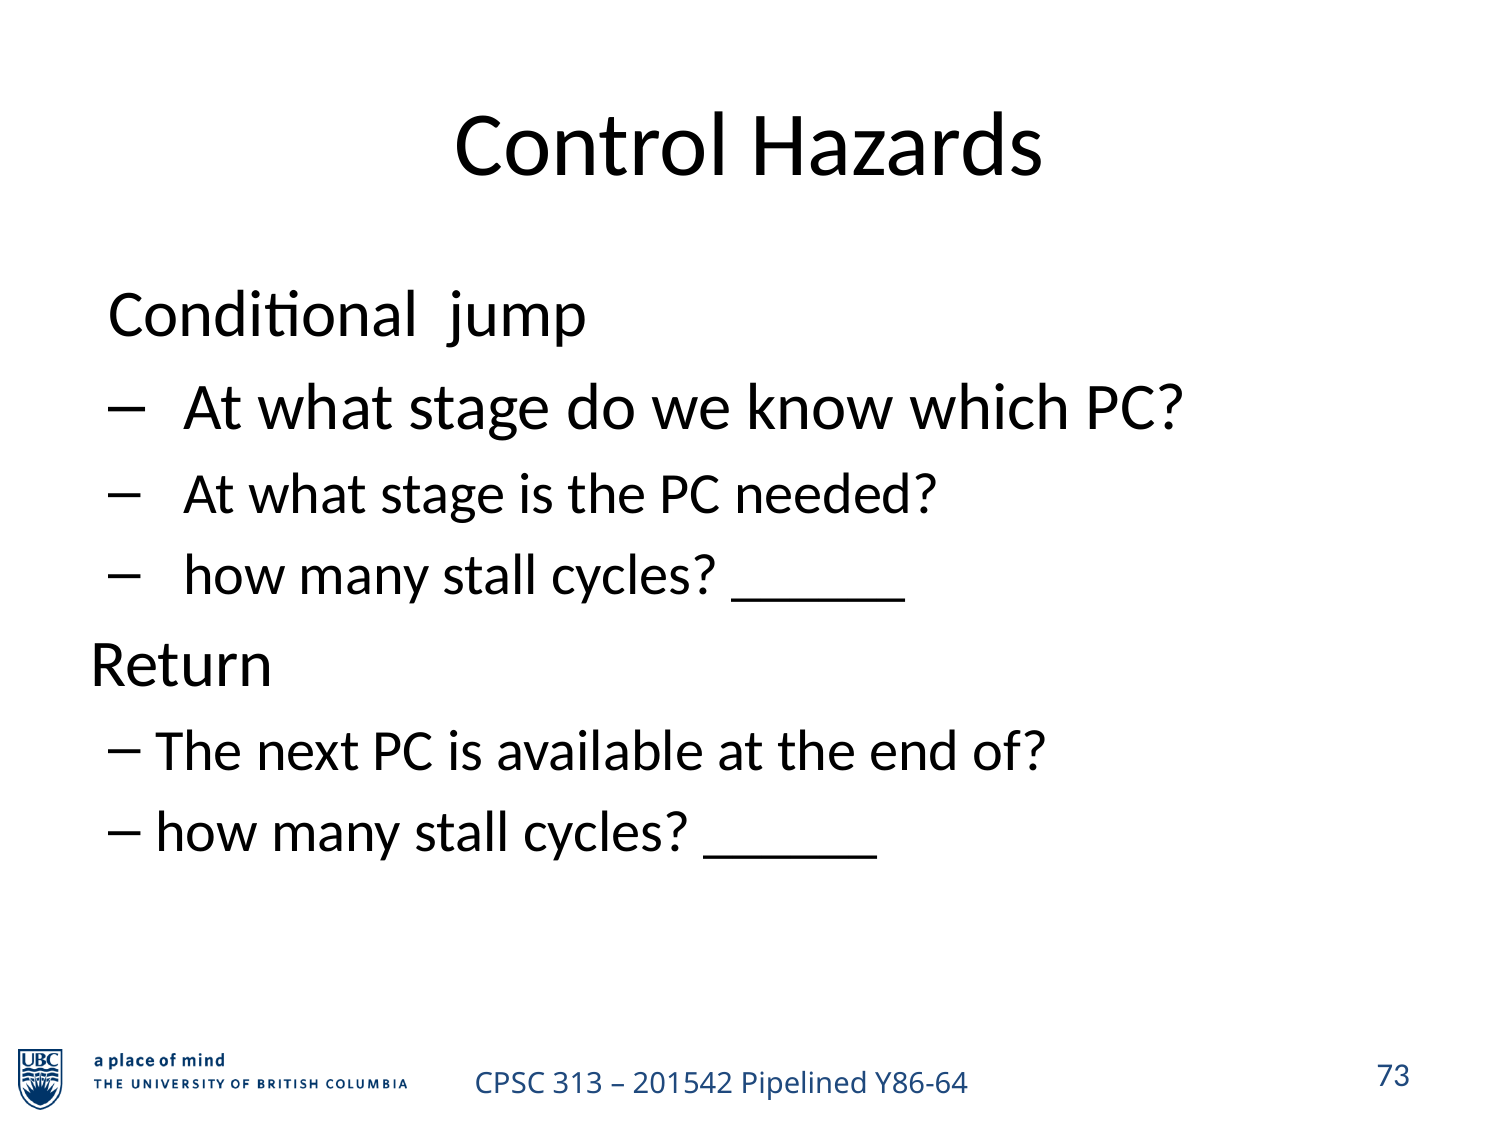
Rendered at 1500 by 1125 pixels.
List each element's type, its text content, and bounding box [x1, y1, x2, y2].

title Control Hazards [75, 45, 1425, 233]
slide_number 73 [1074, 1042, 1425, 1103]
list Conditional jump At what stage do we know which PC? At what stage is the PC needed? how many stall cycles? ______ Return The next PC is available at the end of? how many stall cycles? ______ [75, 262, 1425, 1005]
picture [18, 1049, 407, 1110]
